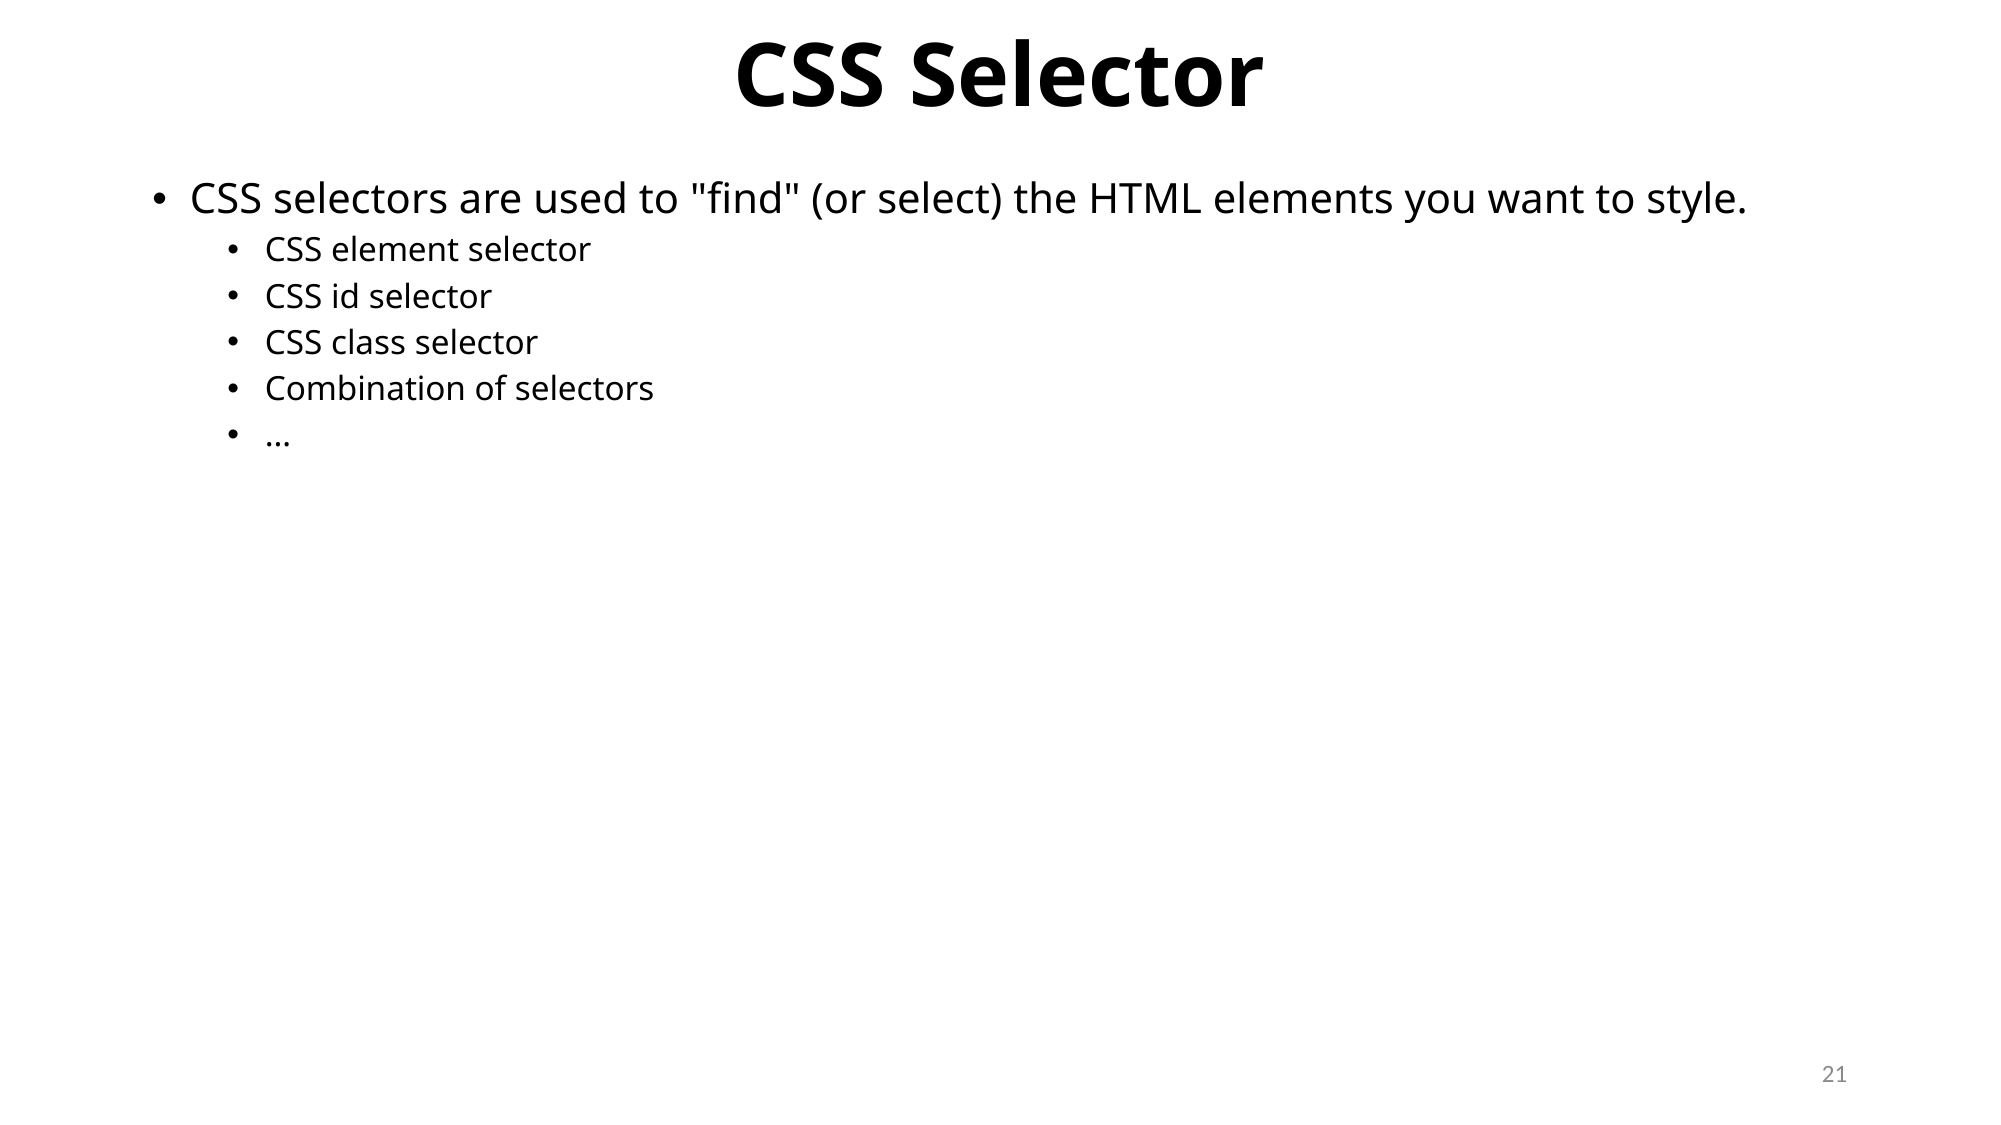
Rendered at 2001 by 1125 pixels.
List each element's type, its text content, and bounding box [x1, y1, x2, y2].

slide_number 21 [1412, 1042, 1863, 1103]
list CSS selectors are used to "find" (or select) the HTML elements you want to style. CSS element selector CSS id selector CSS class selector Combination of selectors … [137, 170, 1863, 1014]
title CSS Selector [137, 22, 1863, 133]
